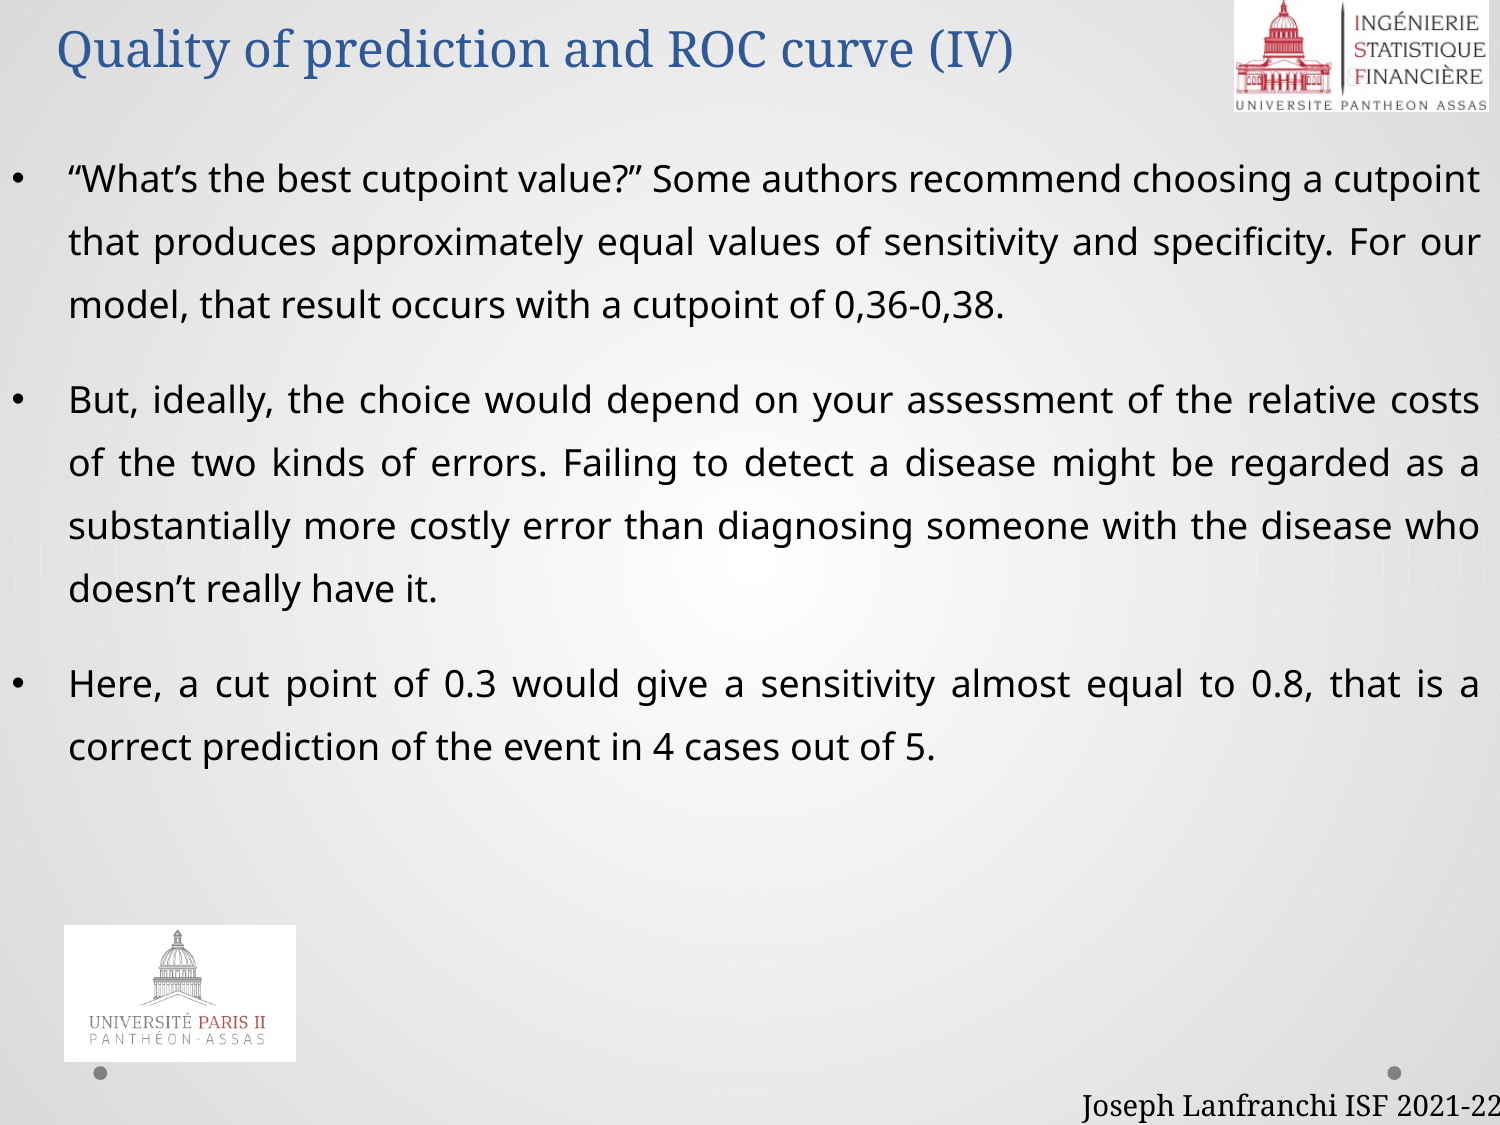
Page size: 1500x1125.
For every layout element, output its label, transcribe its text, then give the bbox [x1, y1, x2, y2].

picture [64, 925, 296, 1062]
title Quality of prediction and ROC curve (IV) [41, 0, 1229, 86]
text_box Joseph Lanfranchi ISF 2021-22 [1067, 1079, 1500, 1125]
picture [1234, 0, 1489, 112]
list “What’s the best cutpoint value?” Some authors recommend choosing a cutpoint that produces approximately equal values of sensitivity and specificity. For our model, that result occurs with a cutpoint of 0,36-0,38. But, ideally, the choice would depend on your assessment of the relative costs of the two kinds of errors. Failing to detect a disease might be regarded as a substantially more costly error than diagnosing someone with the disease who doesn’t really have it. Here, a cut point of 0.3 would give a sensitivity almost equal to 0.8, that is a correct prediction of the event in 4 cases out of 5. [0, 129, 1497, 1101]
